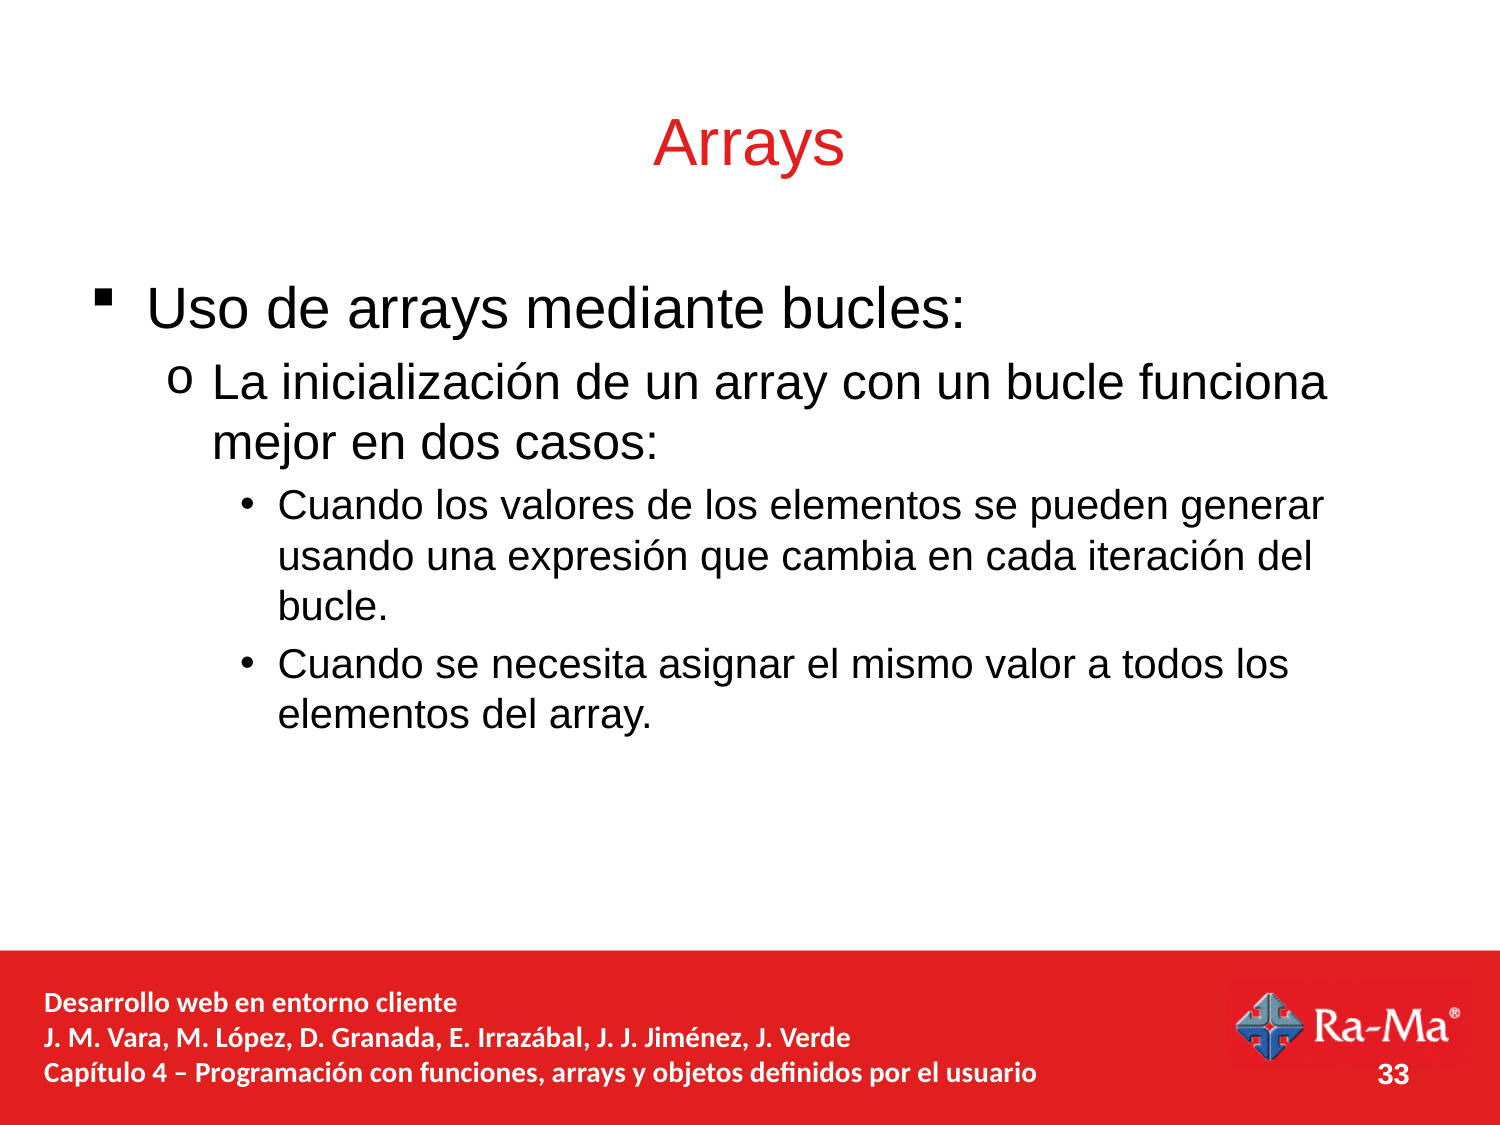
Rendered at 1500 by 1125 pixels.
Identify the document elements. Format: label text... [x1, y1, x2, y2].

footer Desarrollo web en entorno cliente J. M. Vara, M. López, D. Granada, E. Irrazábal, J. J. Jiménez, J. Verde Capítulo 4 – Programación con funciones, arrays y objetos definidos por el usuario [29, 975, 1058, 1099]
slide_number 33 [1074, 1042, 1425, 1103]
title Arrays [75, 45, 1425, 233]
picture [0, 0, 1500, 1125]
list Uso de arrays mediante bucles: La inicialización de un array con un bucle funciona mejor en dos casos: Cuando los valores de los elementos se pueden generar usando una expresión que cambia en cada iteración del bucle. Cuando se necesita asignar el mismo valor a todos los elementos del array. [75, 262, 1425, 929]
